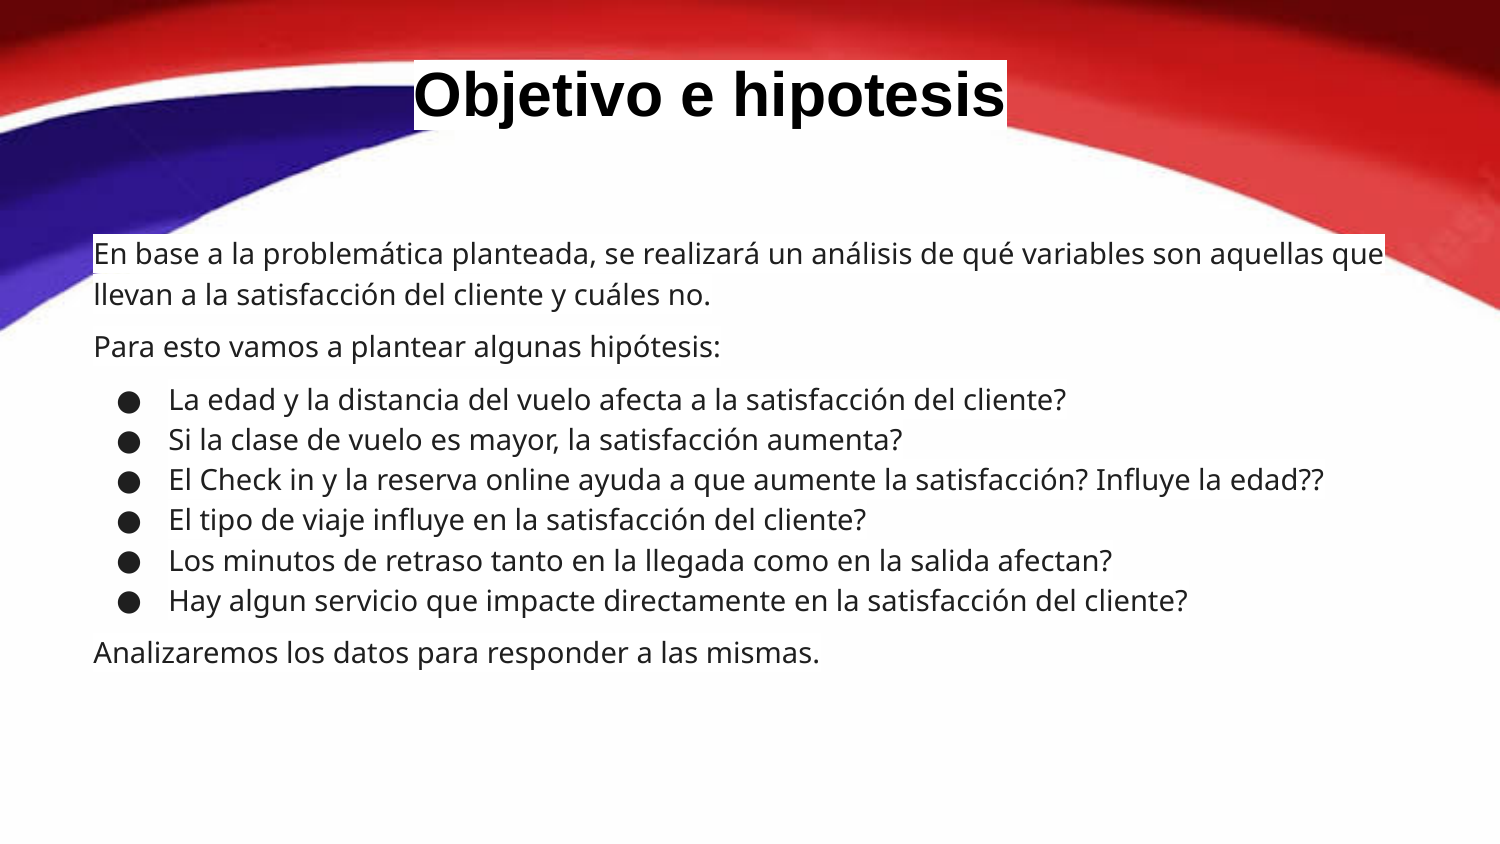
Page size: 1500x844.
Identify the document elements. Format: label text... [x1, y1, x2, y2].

text_box En base a la problemática planteada, se realizará un análisis de qué variables son aquellas que llevan a la satisfacción del cliente y cuáles no. Para esto vamos a plantear algunas hipótesis: La edad y la distancia del vuelo afecta a la satisfacción del cliente? Si la clase de vuelo es mayor, la satisfacción aumenta? El Check in y la reserva online ayuda a que aumente la satisfacción? Influye la edad?? El tipo de viaje influye en la satisfacción del cliente? Los minutos de retraso tanto en la llegada como en la salida afectan? Hay algun servicio que impacte directamente en la satisfacción del cliente? Analizaremos los datos para responder a las mismas. [78, 215, 1422, 685]
picture [0, 0, 1500, 844]
text_box Objetivo e hipotesis [398, 39, 1111, 144]
